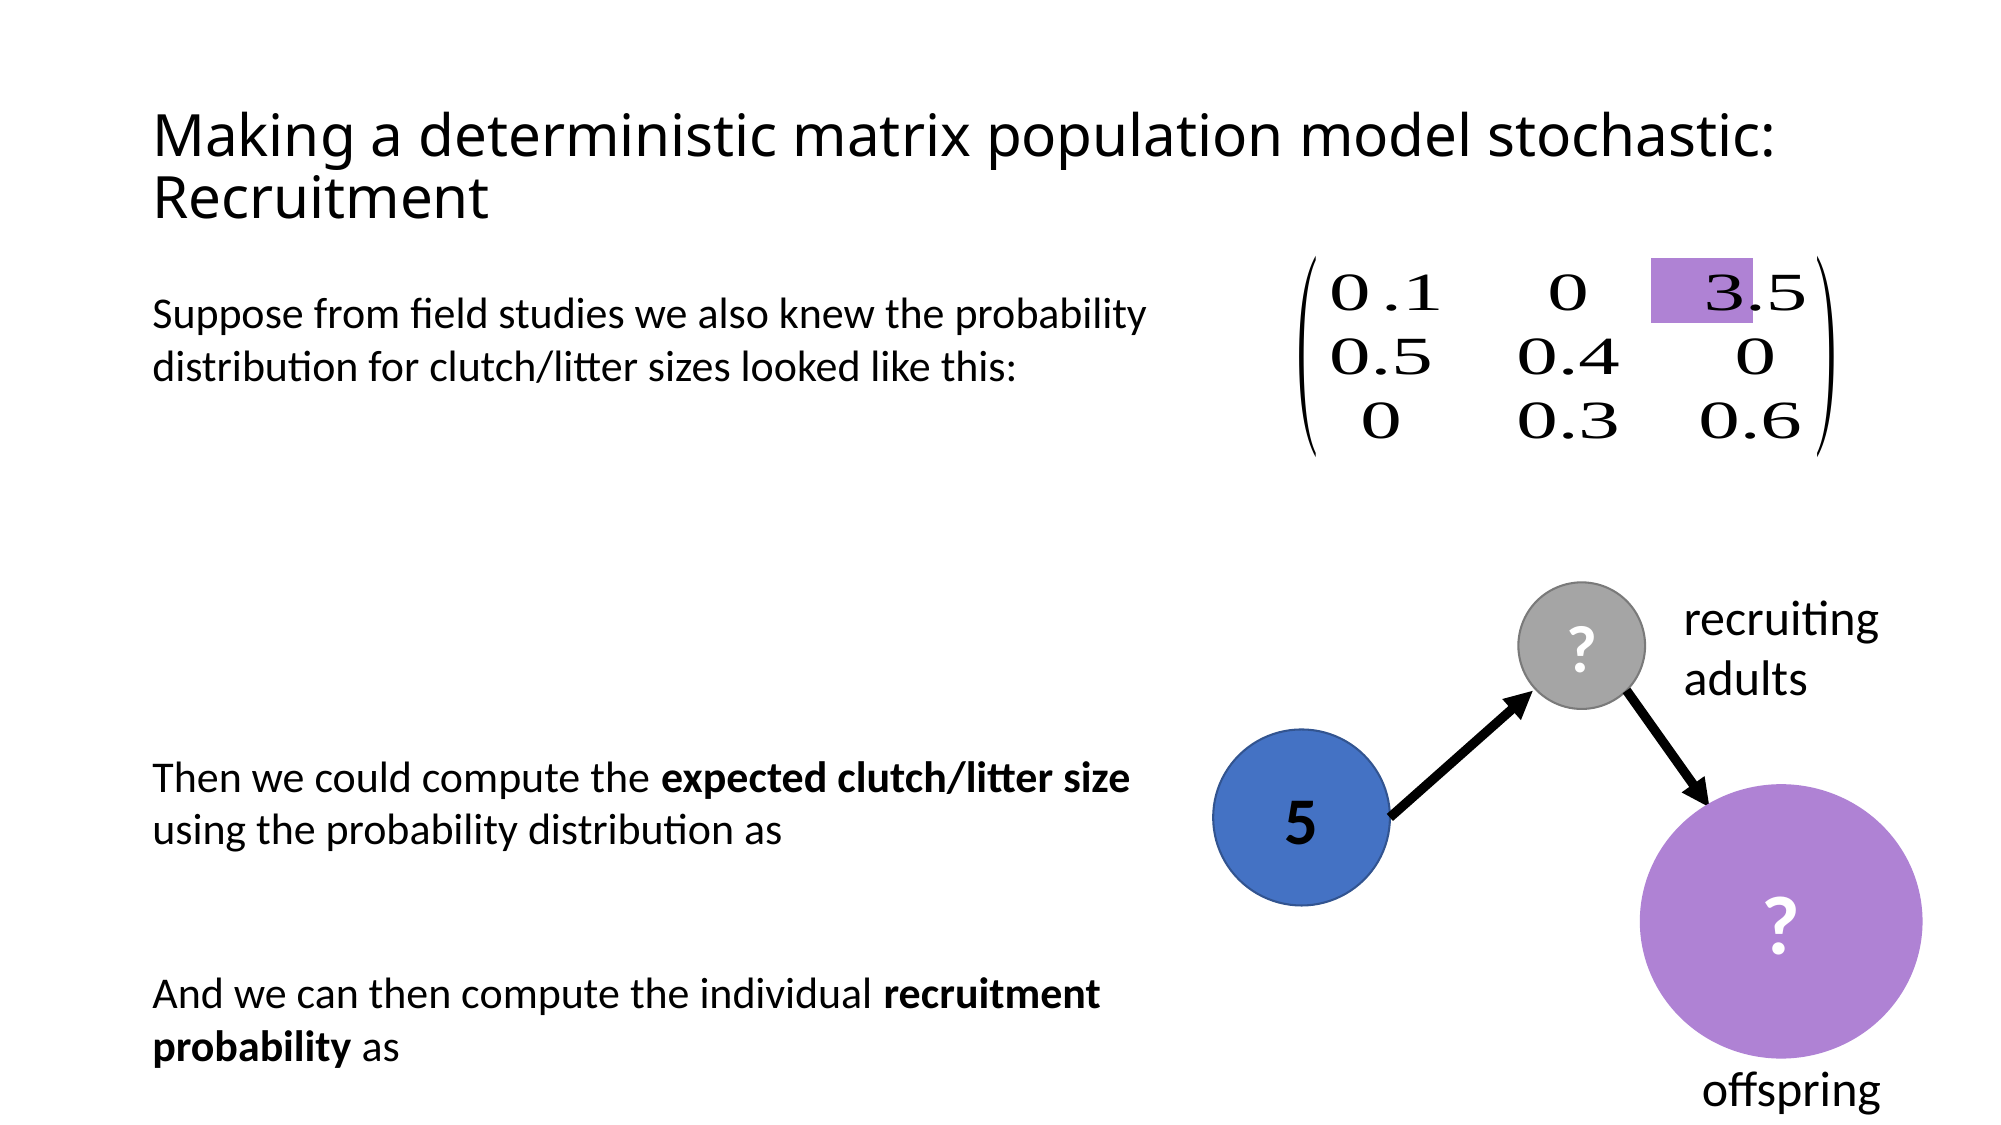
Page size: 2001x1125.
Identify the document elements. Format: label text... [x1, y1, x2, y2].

text_box 5 [1212, 728, 1391, 907]
text_box offspring [1687, 1049, 1925, 1124]
text_box recruiting adults [1668, 577, 1907, 713]
title Making a deterministic matrix population model stochastic: Recruitment [137, 59, 1863, 278]
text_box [1389, 690, 1533, 818]
text_box ? [1639, 784, 1923, 1049]
text_box ? [1517, 581, 1647, 710]
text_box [1626, 690, 1710, 808]
text_box [1651, 258, 1753, 323]
